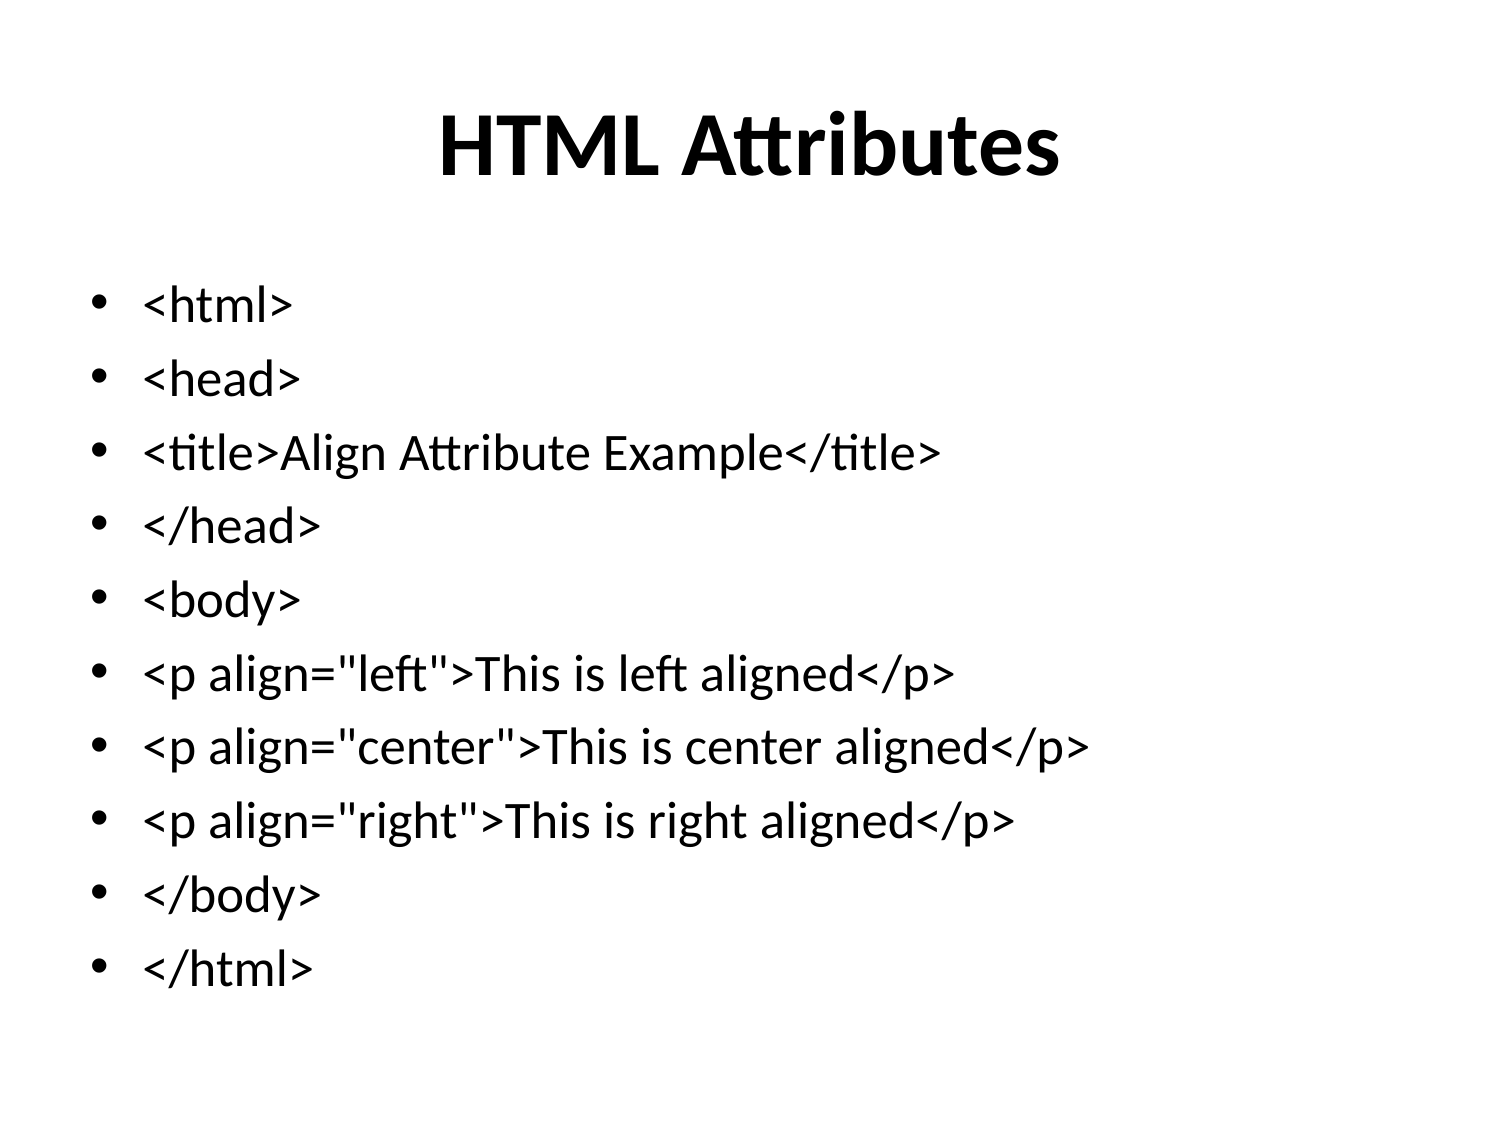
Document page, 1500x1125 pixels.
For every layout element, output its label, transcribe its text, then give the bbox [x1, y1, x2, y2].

title HTML Attributes [75, 45, 1425, 233]
list <html> <head> <title>Align Attribute Example</title> </head> <body> <p align="left">This is left aligned</p> <p align="center">This is center aligned</p> <p align="right">This is right aligned</p> </body> </html> [75, 262, 1425, 1005]
